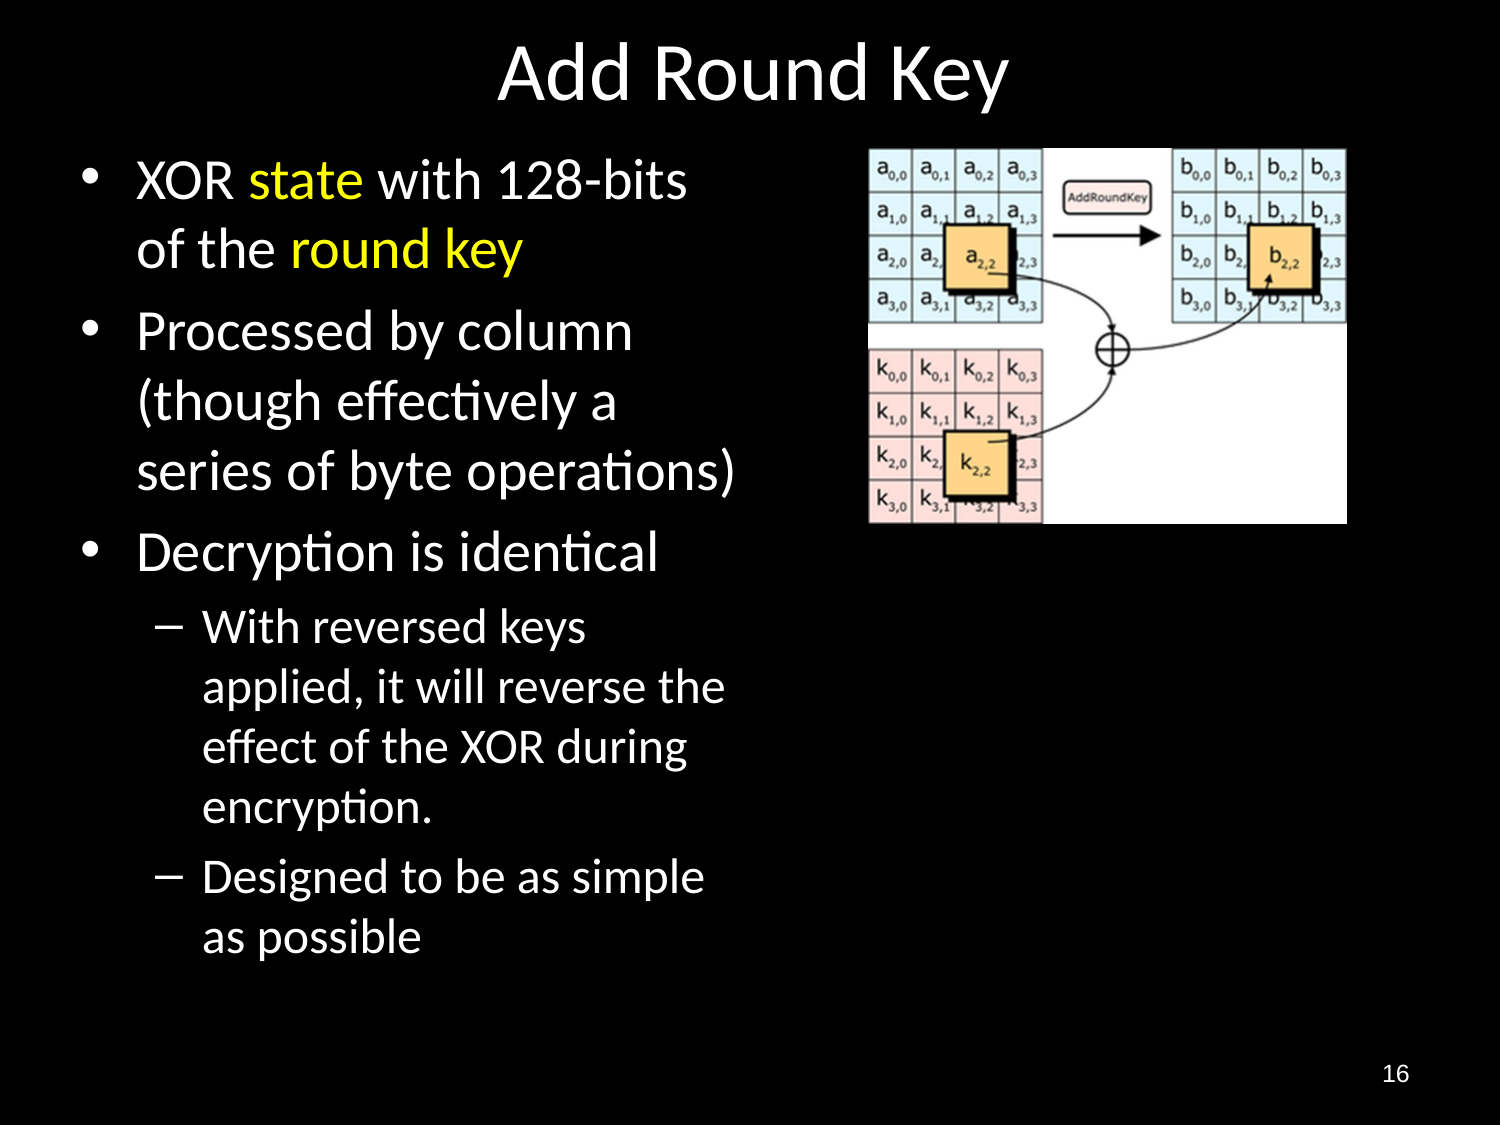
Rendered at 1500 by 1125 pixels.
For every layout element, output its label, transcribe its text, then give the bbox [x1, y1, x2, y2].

slide_number 16 [1074, 1042, 1425, 1103]
list XOR state with 128-bits of the round key Processed by column (though effectively a series of byte operations) Decryption is identical With reversed keys applied, it will reverse the effect of the XOR during encryption. Designed to be as simple as possible [64, 133, 762, 1012]
title Add Round Key [78, 3, 1429, 131]
picture [867, 148, 1347, 525]
